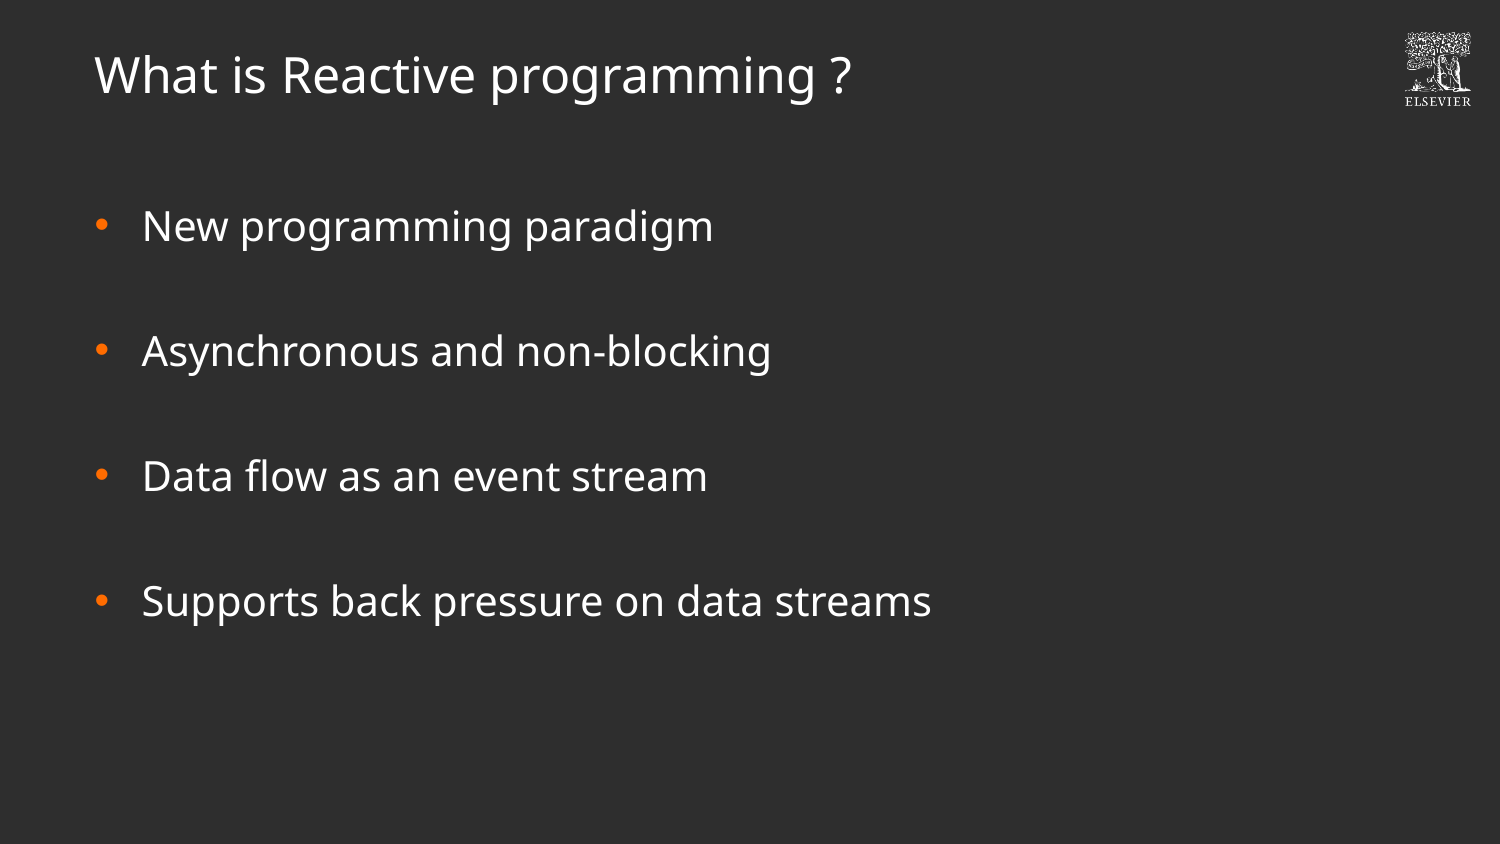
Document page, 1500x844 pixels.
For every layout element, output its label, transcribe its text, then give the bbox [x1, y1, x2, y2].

title What is Reactive programming ? [94, 32, 1378, 115]
list New programming paradigm Asynchronous and non-blocking Data flow as an event stream Supports back pressure on data streams [94, 137, 1406, 777]
picture [1405, 32, 1471, 106]
